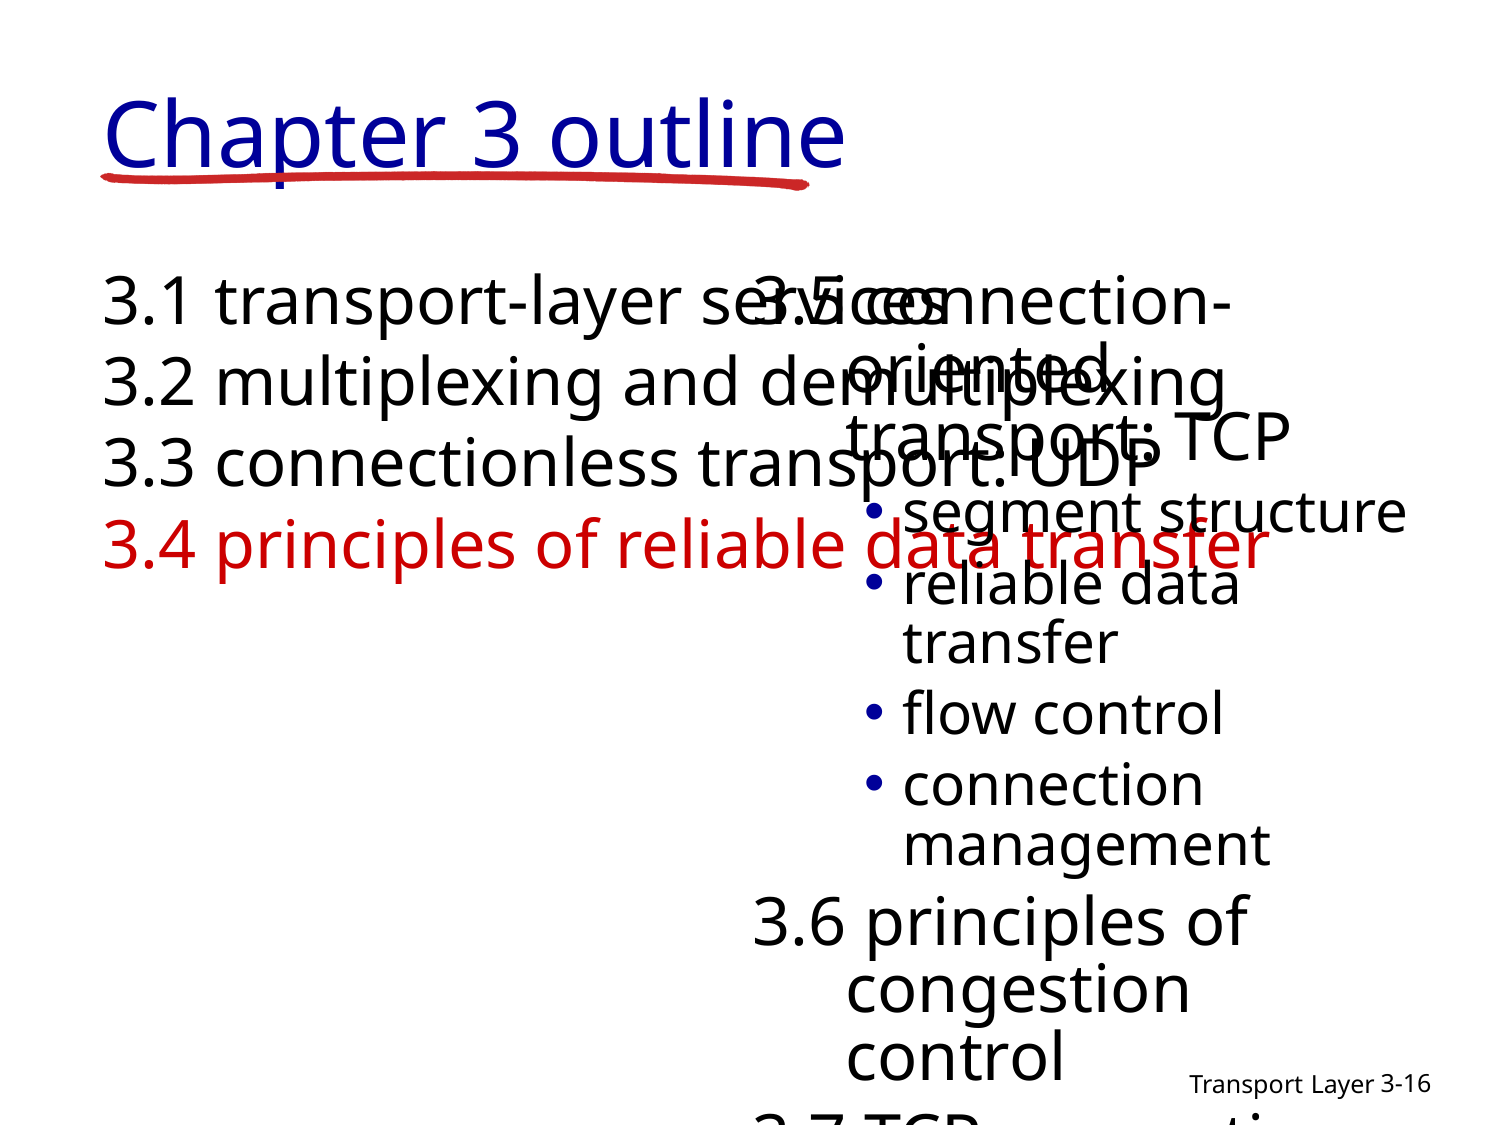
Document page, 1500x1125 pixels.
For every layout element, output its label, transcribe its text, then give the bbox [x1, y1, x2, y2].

footer Transport Layer [914, 1057, 1390, 1105]
title Chapter 3 outline [87, 37, 1363, 225]
list 3.5 connection-oriented transport: TCP segment structure reliable data transfer flow control connection management 3.6 principles of congestion control 3.7 TCP congestion control [737, 262, 1435, 1025]
picture [97, 166, 818, 196]
list 3.1 transport-layer services 3.2 multiplexing and demultiplexing 3.3 connectionless transport: UDP 3.4 principles of reliable data transfer [87, 262, 737, 1025]
slide_number 3-16 [1365, 1060, 1477, 1106]
